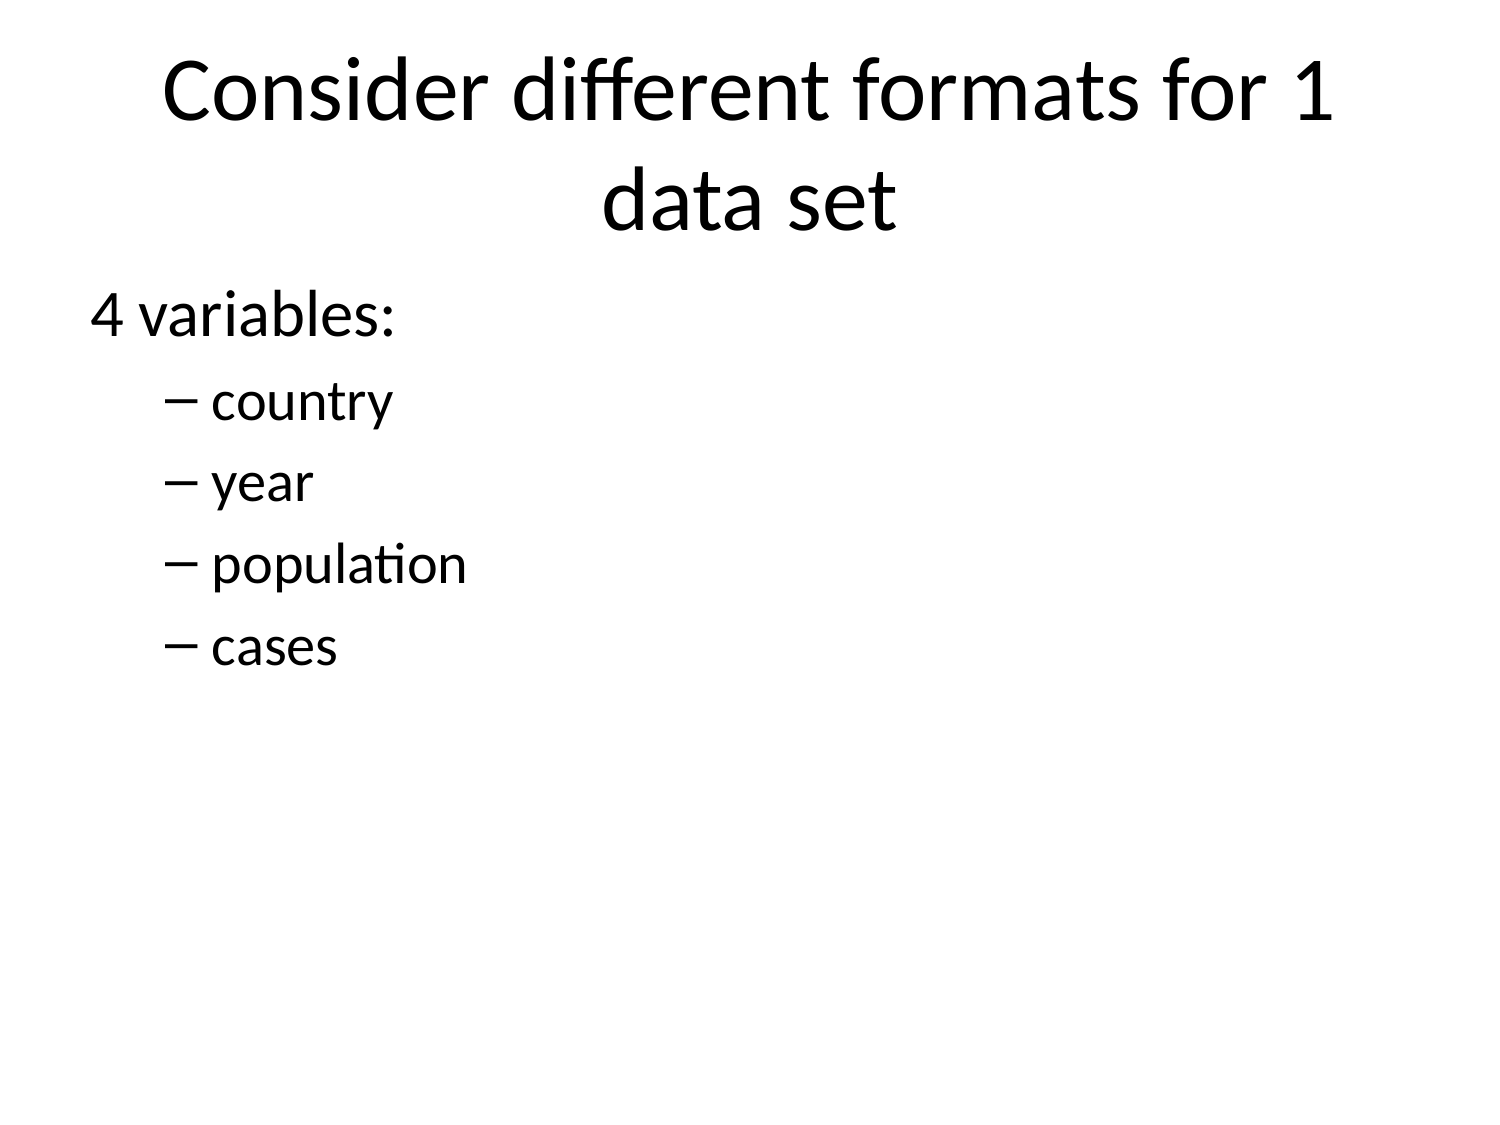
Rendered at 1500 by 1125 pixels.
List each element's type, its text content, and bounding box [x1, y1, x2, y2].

list 4 variables: country year population cases [75, 262, 1425, 1005]
title Consider different formats for 1 data set [75, 45, 1425, 233]
